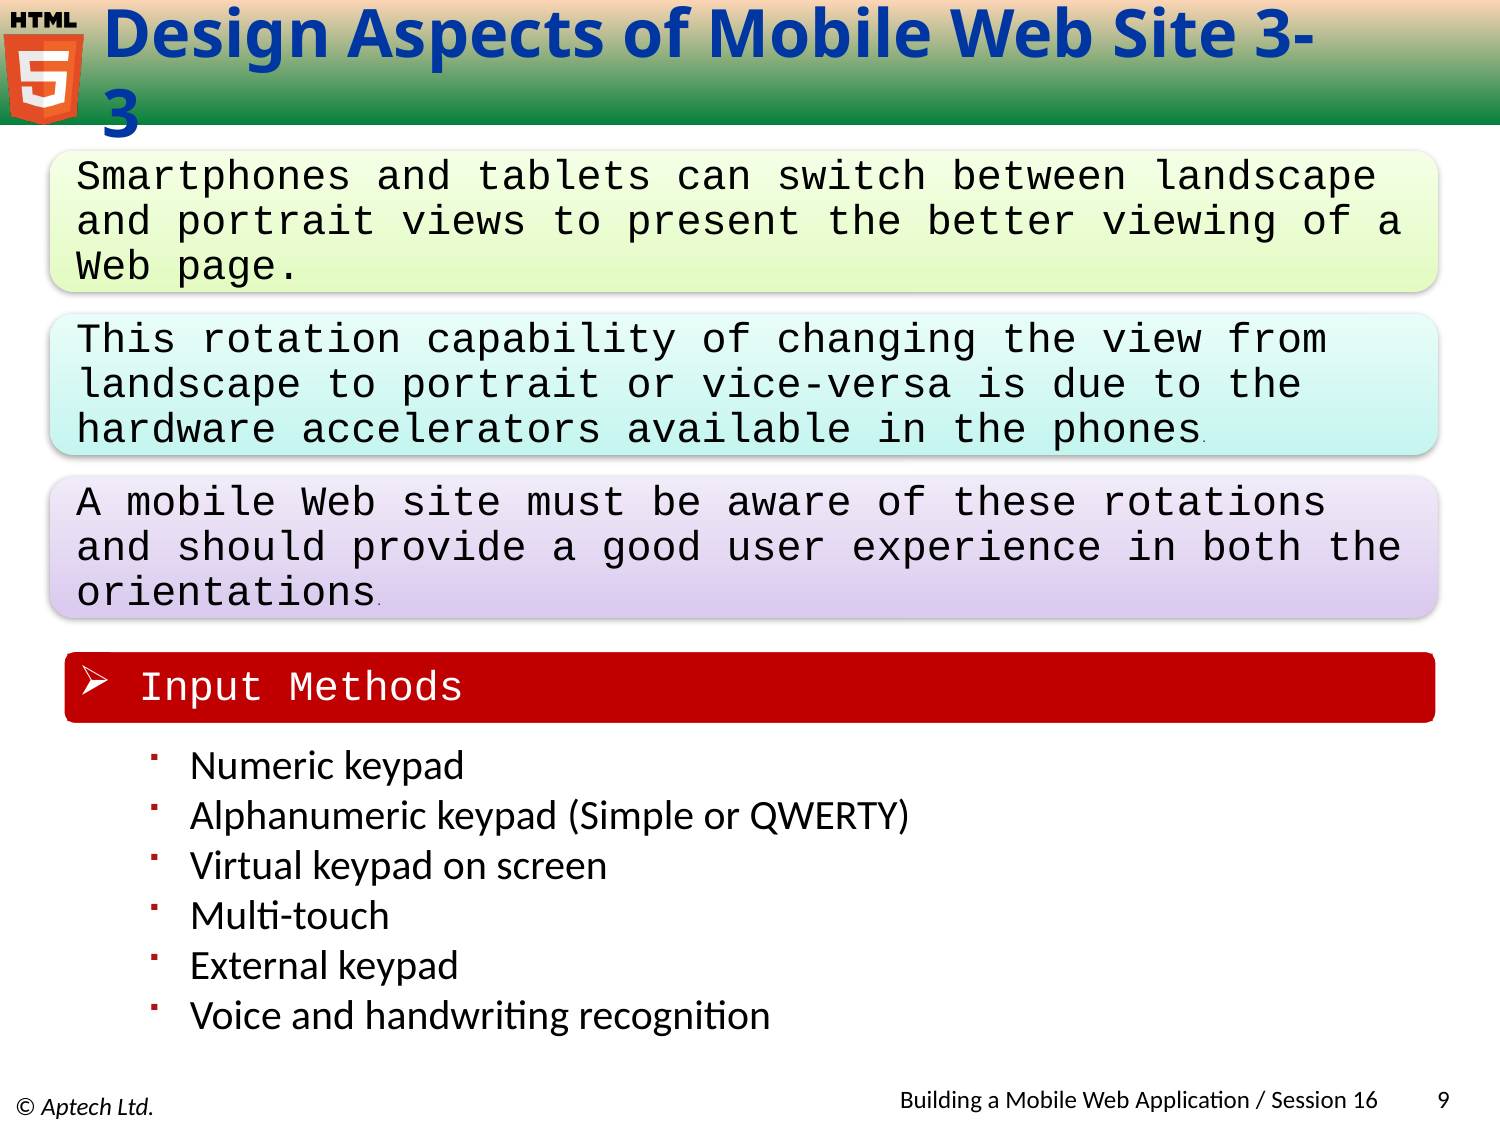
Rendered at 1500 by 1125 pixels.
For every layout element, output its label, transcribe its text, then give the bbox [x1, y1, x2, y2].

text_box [49, 149, 1438, 619]
slide_number 9 [1400, 1084, 1465, 1113]
picture [0, 12, 100, 125]
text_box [62, 649, 1438, 726]
footer Building a Mobile Web Application / Session 16 [412, 1084, 1400, 1113]
text_box Numeric keypad Alphanumeric keypad (Simple or QWERTY) Virtual keypad on screen Multi-touch External keypad Voice and handwriting recognition [99, 735, 1075, 1050]
title Design Aspects of Mobile Web Site 3-3 [87, 37, 1338, 106]
